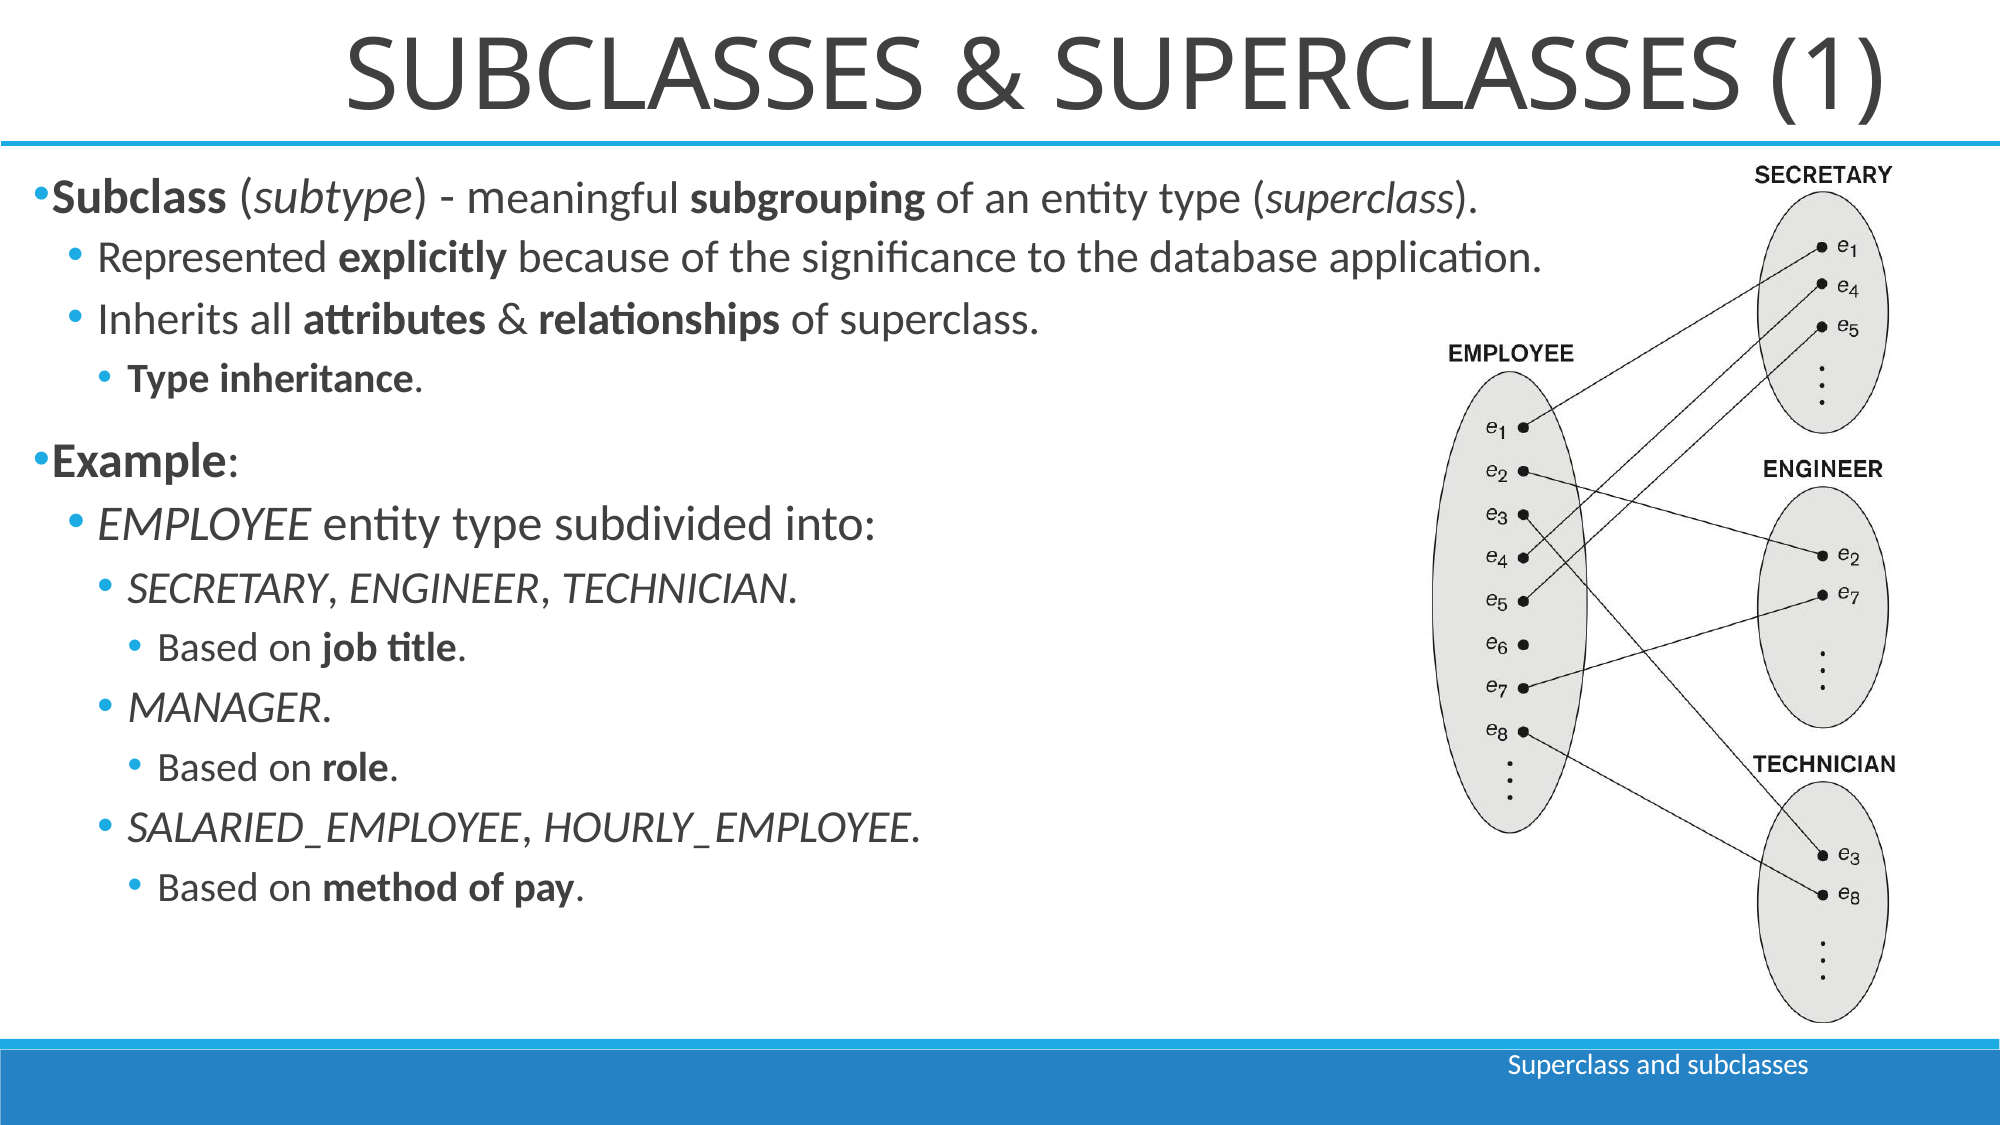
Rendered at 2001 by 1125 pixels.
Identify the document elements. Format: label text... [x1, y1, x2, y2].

title SUBCLASSES & SUPERCLASSES (1) [92, 144, 1908, 198]
text_box Subclass (subtype) - meaningful subgrouping of an entity type (superclass). Represented explicitly because of the significance to the database application. Inherits all attributes & relationships of superclass. Type inheritance. Example: EMPLOYEE entity type subdivided into: SECRETARY, ENGINEER, TECHNICIAN. Based on job title. MANAGER. Based on role. SALARIED_EMPLOYEE, HOURLY_EMPLOYEE. Based on method of pay. [32, 157, 1421, 910]
picture [1426, 158, 1896, 1023]
text_box Superclass and subclasses [1505, 1043, 1816, 1081]
title SUBCLASSES & SUPERCLASSES (1) [92, 7, 1908, 143]
